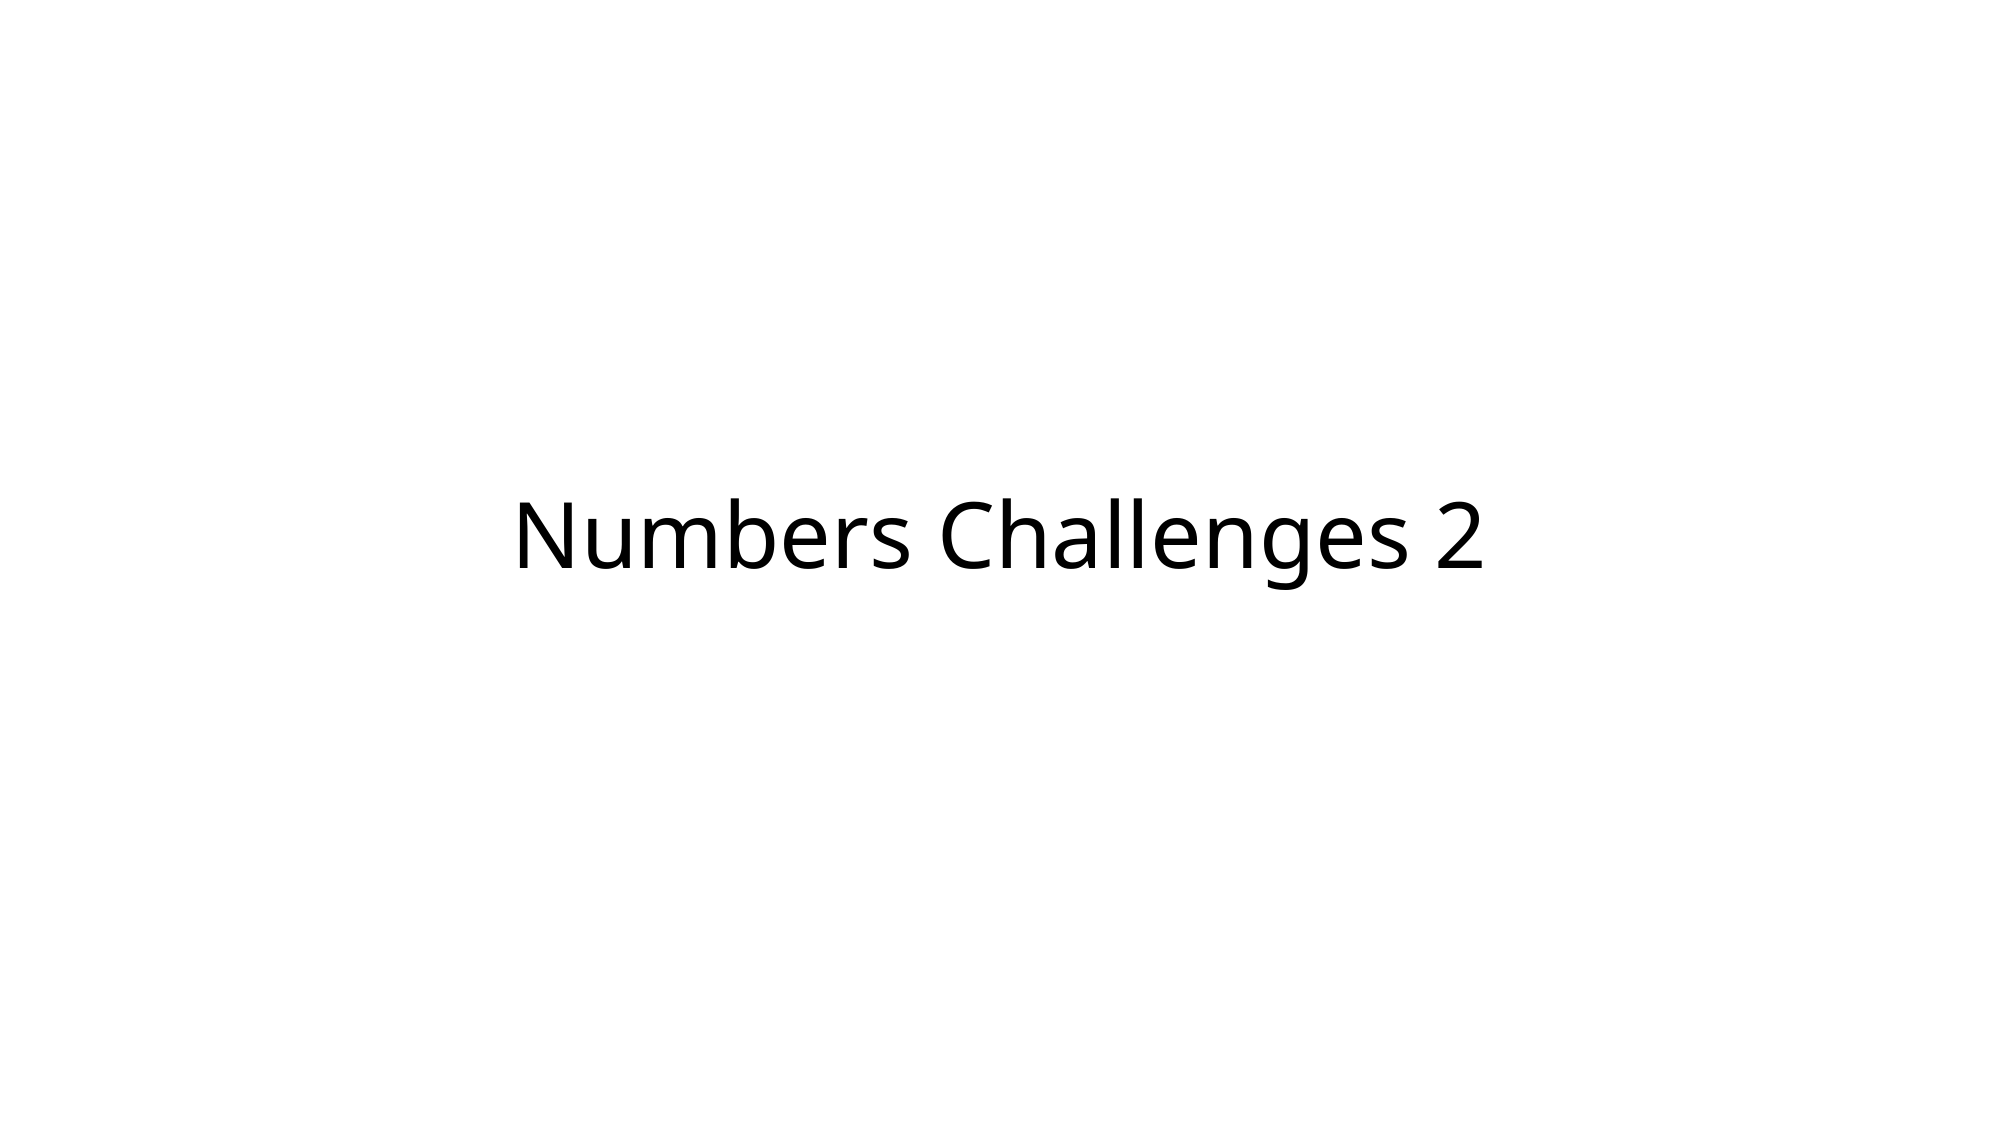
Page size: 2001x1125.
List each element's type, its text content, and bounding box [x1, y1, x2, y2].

title Numbers Challenges 2 [137, 430, 1863, 648]
